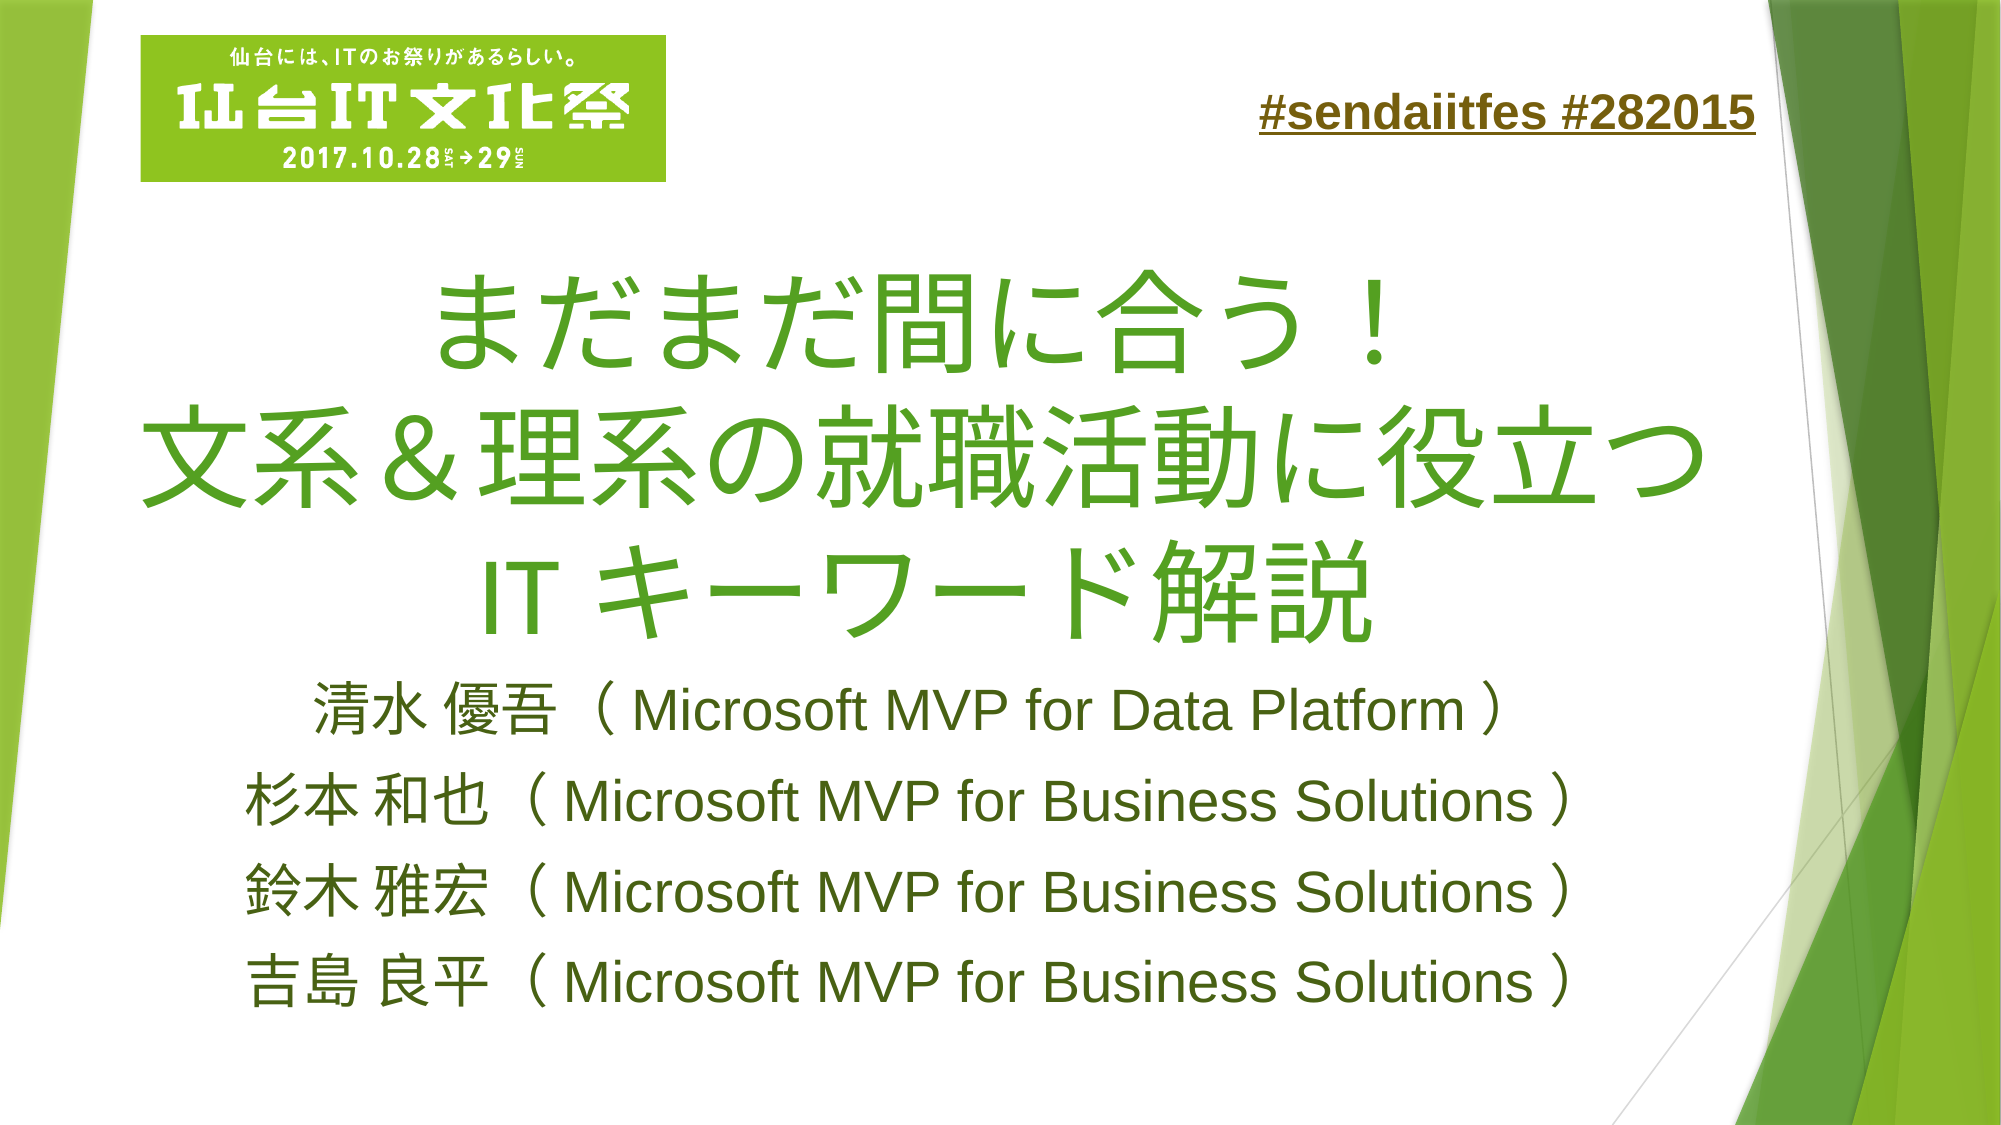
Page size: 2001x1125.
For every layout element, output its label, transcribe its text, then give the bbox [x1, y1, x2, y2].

title まだまだ間に合う！ 文系＆理系の就職活動に役立つ ITキーワード解説 [0, 0, 1852, 664]
text_box #sendaiitfes #282015 [1187, 69, 1771, 148]
subtitle 清水 優吾（Microsoft MVP for Data Platform） 杉本 和也（Microsoft MVP for Business Solutions） 鈴木 雅宏（Microsoft MVP for Business Solutions） 吉島 良平（Microsoft MVP for Business Solutions） [0, 664, 1852, 1125]
picture [140, 34, 667, 182]
